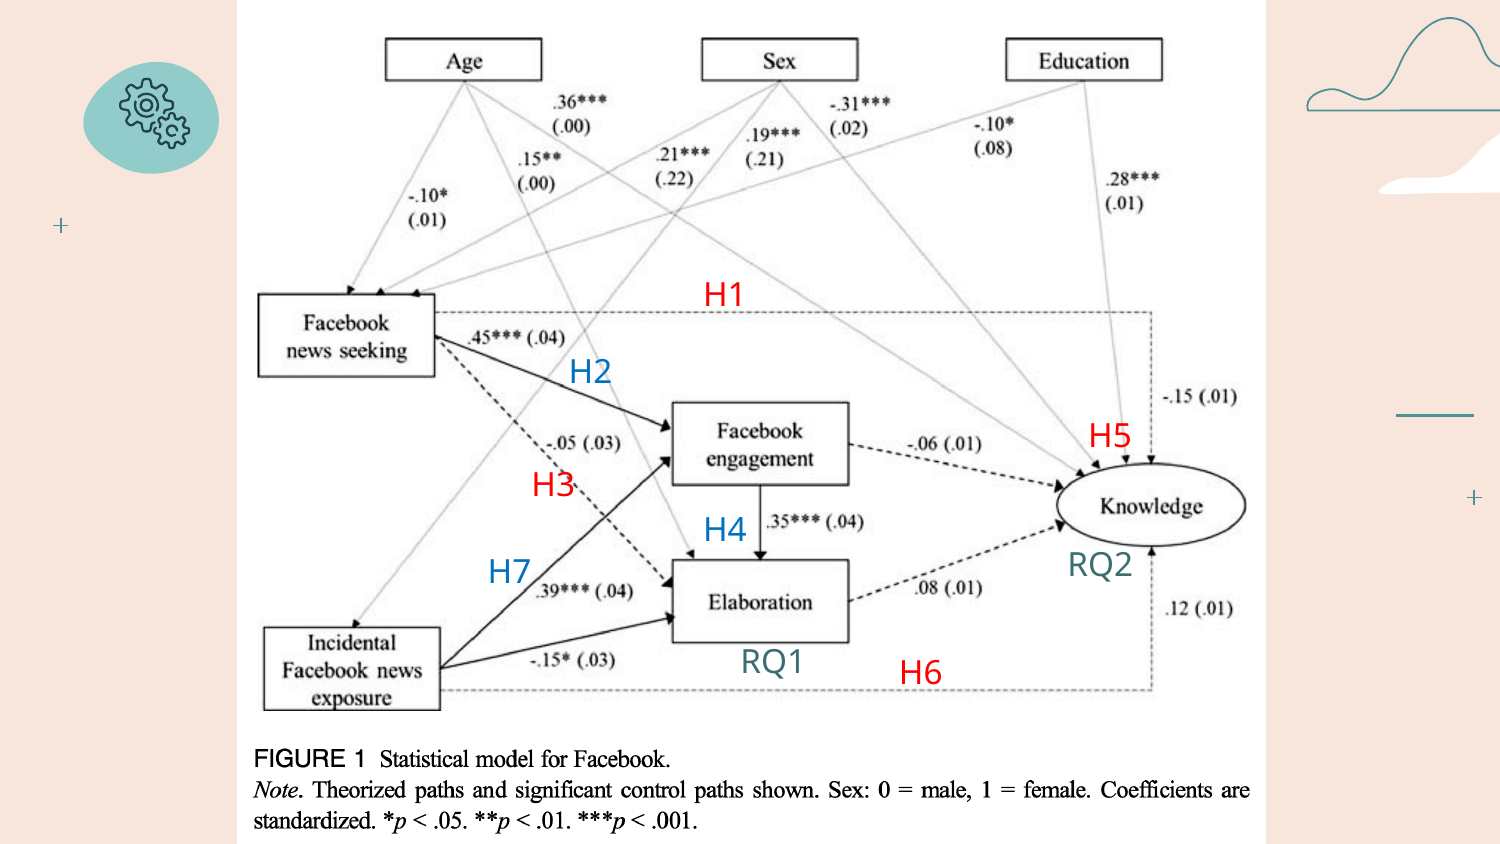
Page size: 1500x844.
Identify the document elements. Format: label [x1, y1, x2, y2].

text_box [82, 61, 227, 175]
picture [237, 0, 1266, 844]
